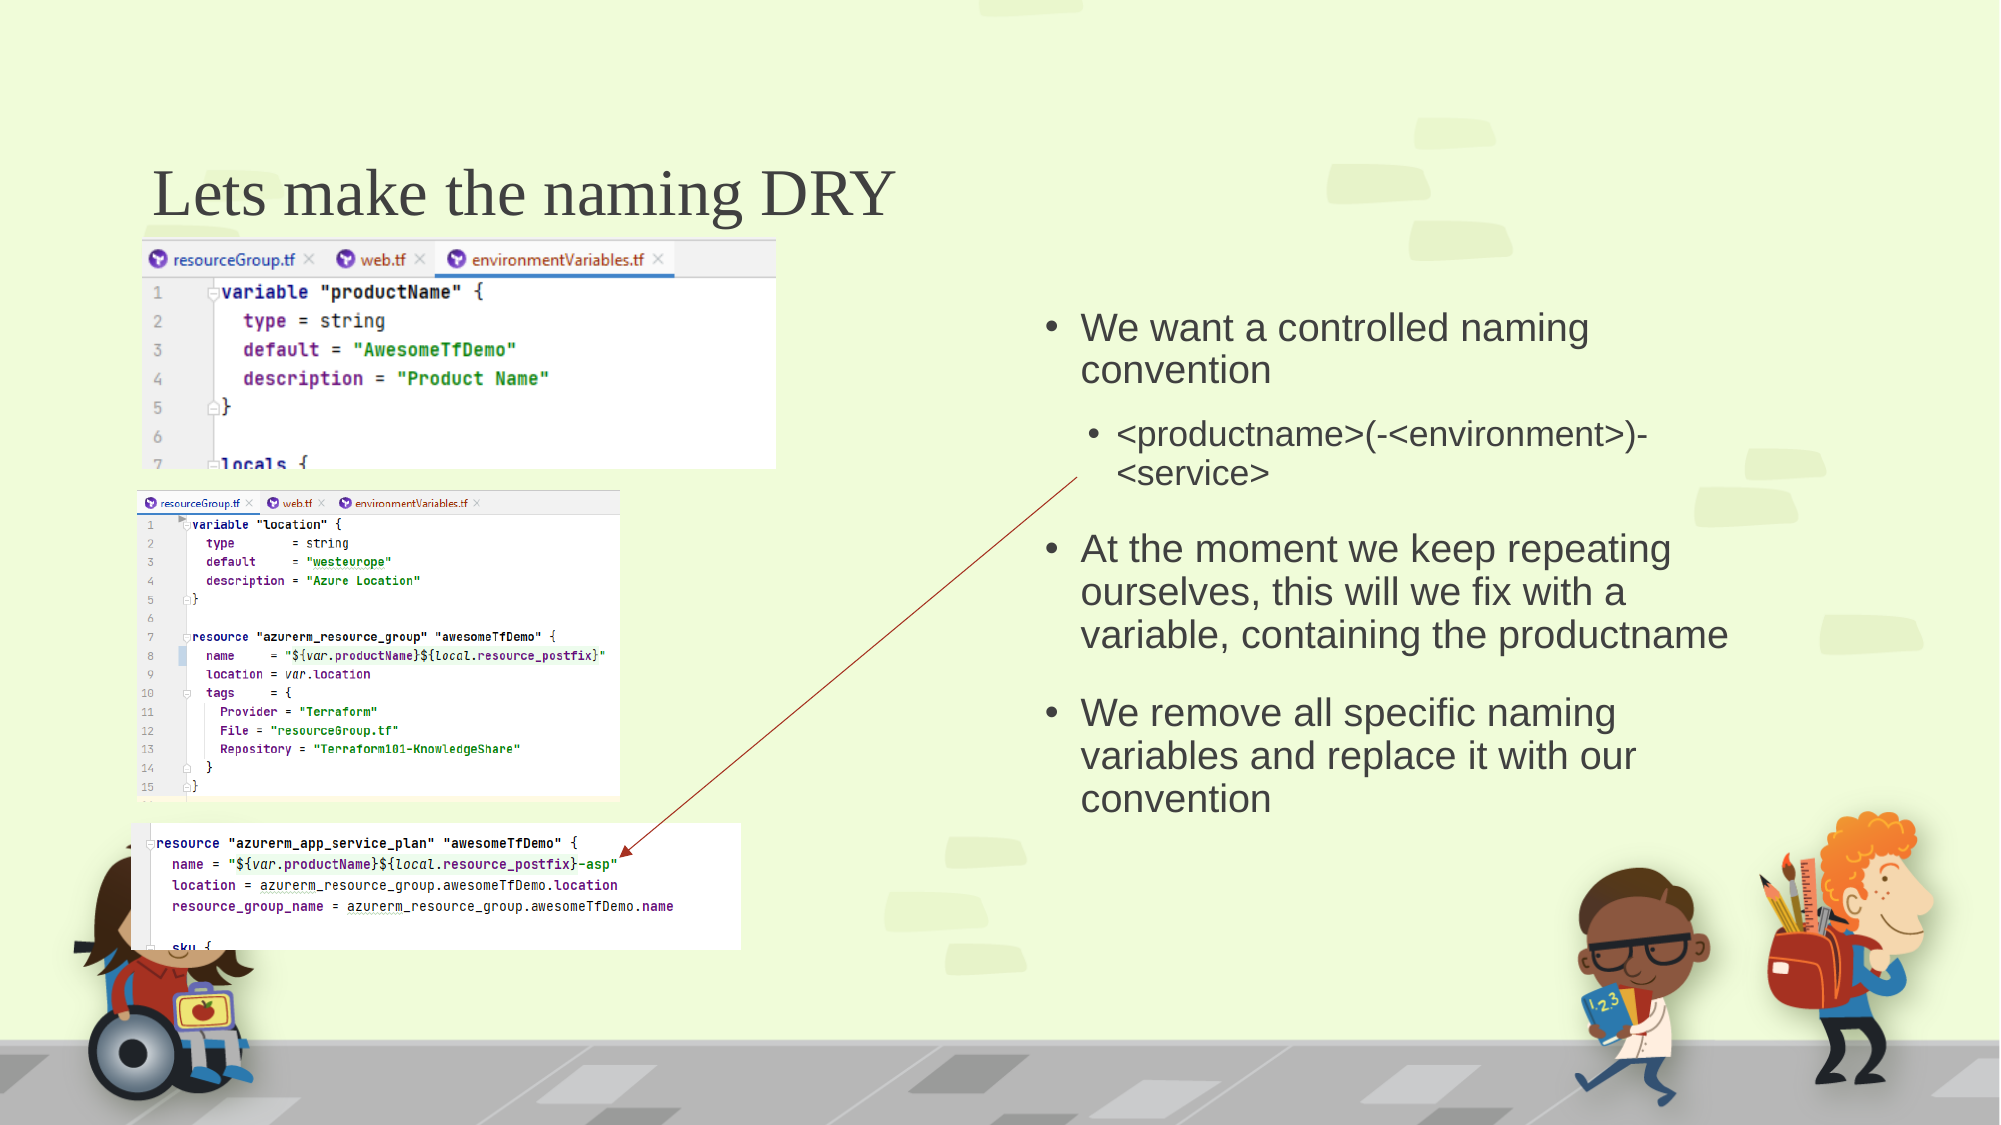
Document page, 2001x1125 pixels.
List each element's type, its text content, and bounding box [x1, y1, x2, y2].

list We want a controlled naming convention <productname>(-<environment>)-<service> At the moment we keep repeating ourselves, this will we fix with a variable, containing the productname We remove all specific naming variables and replace it with our convention [1029, 299, 1750, 870]
title Lets make the naming DRY [137, 59, 1750, 238]
picture [0, 0, 2000, 1125]
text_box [619, 477, 1077, 858]
